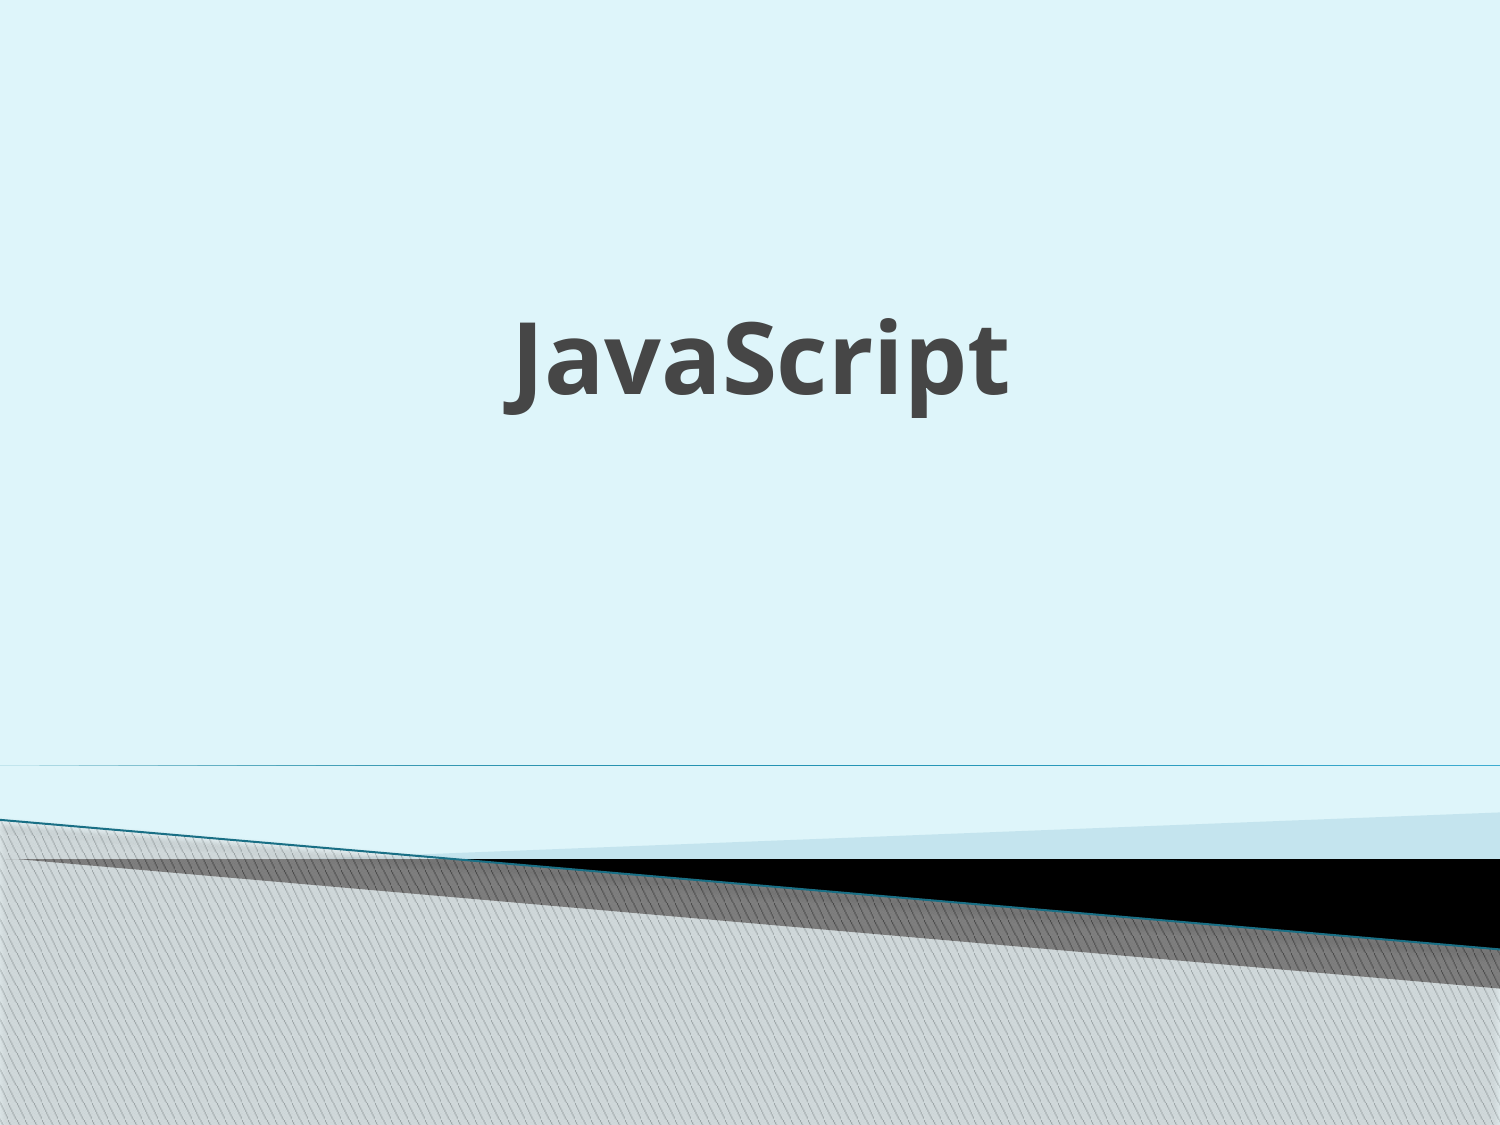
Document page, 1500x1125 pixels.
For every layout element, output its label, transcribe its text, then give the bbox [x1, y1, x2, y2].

title JavaScript [123, 278, 1399, 423]
picture [5, 859, 1500, 989]
